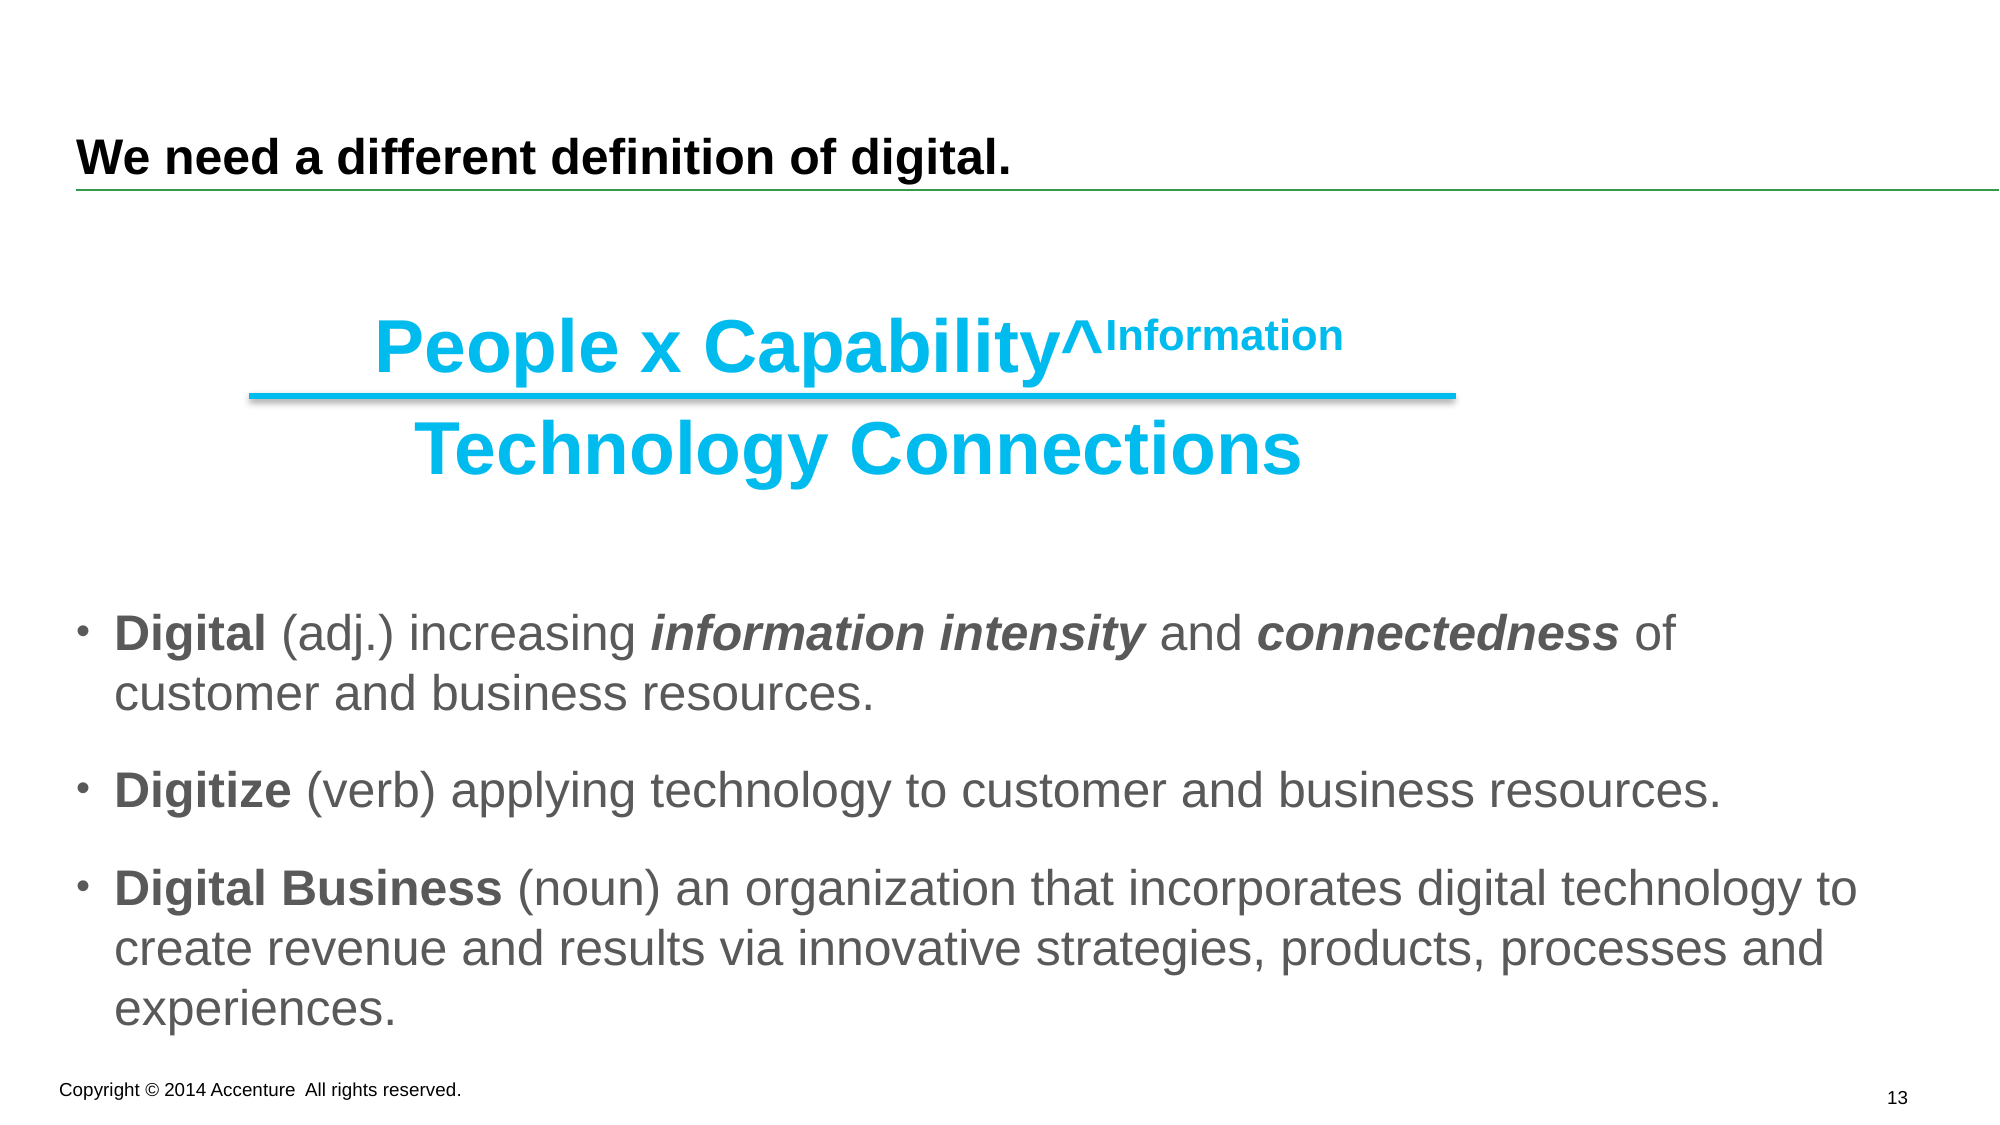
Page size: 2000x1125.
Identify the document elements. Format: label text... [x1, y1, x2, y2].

footer Copyright © 2014 Accenture All rights reserved. [59, 1078, 947, 1100]
text_box People x Capability^Information Technology Connections [368, 291, 1351, 391]
title We need a different definition of digital. [76, 20, 1923, 185]
list Digital (adj.) increasing information intensity and connectedness of customer and business resources. Digitize (verb) applying technology to customer and business resources. Digital Business (noun) an organization that incorporates digital technology to create revenue and results via innovative strategies, products, processes and experiences. [76, 592, 1867, 1040]
text_box 13 [1803, 1078, 1923, 1100]
text_box People x Capability^Information Technology Connections [368, 408, 1351, 496]
